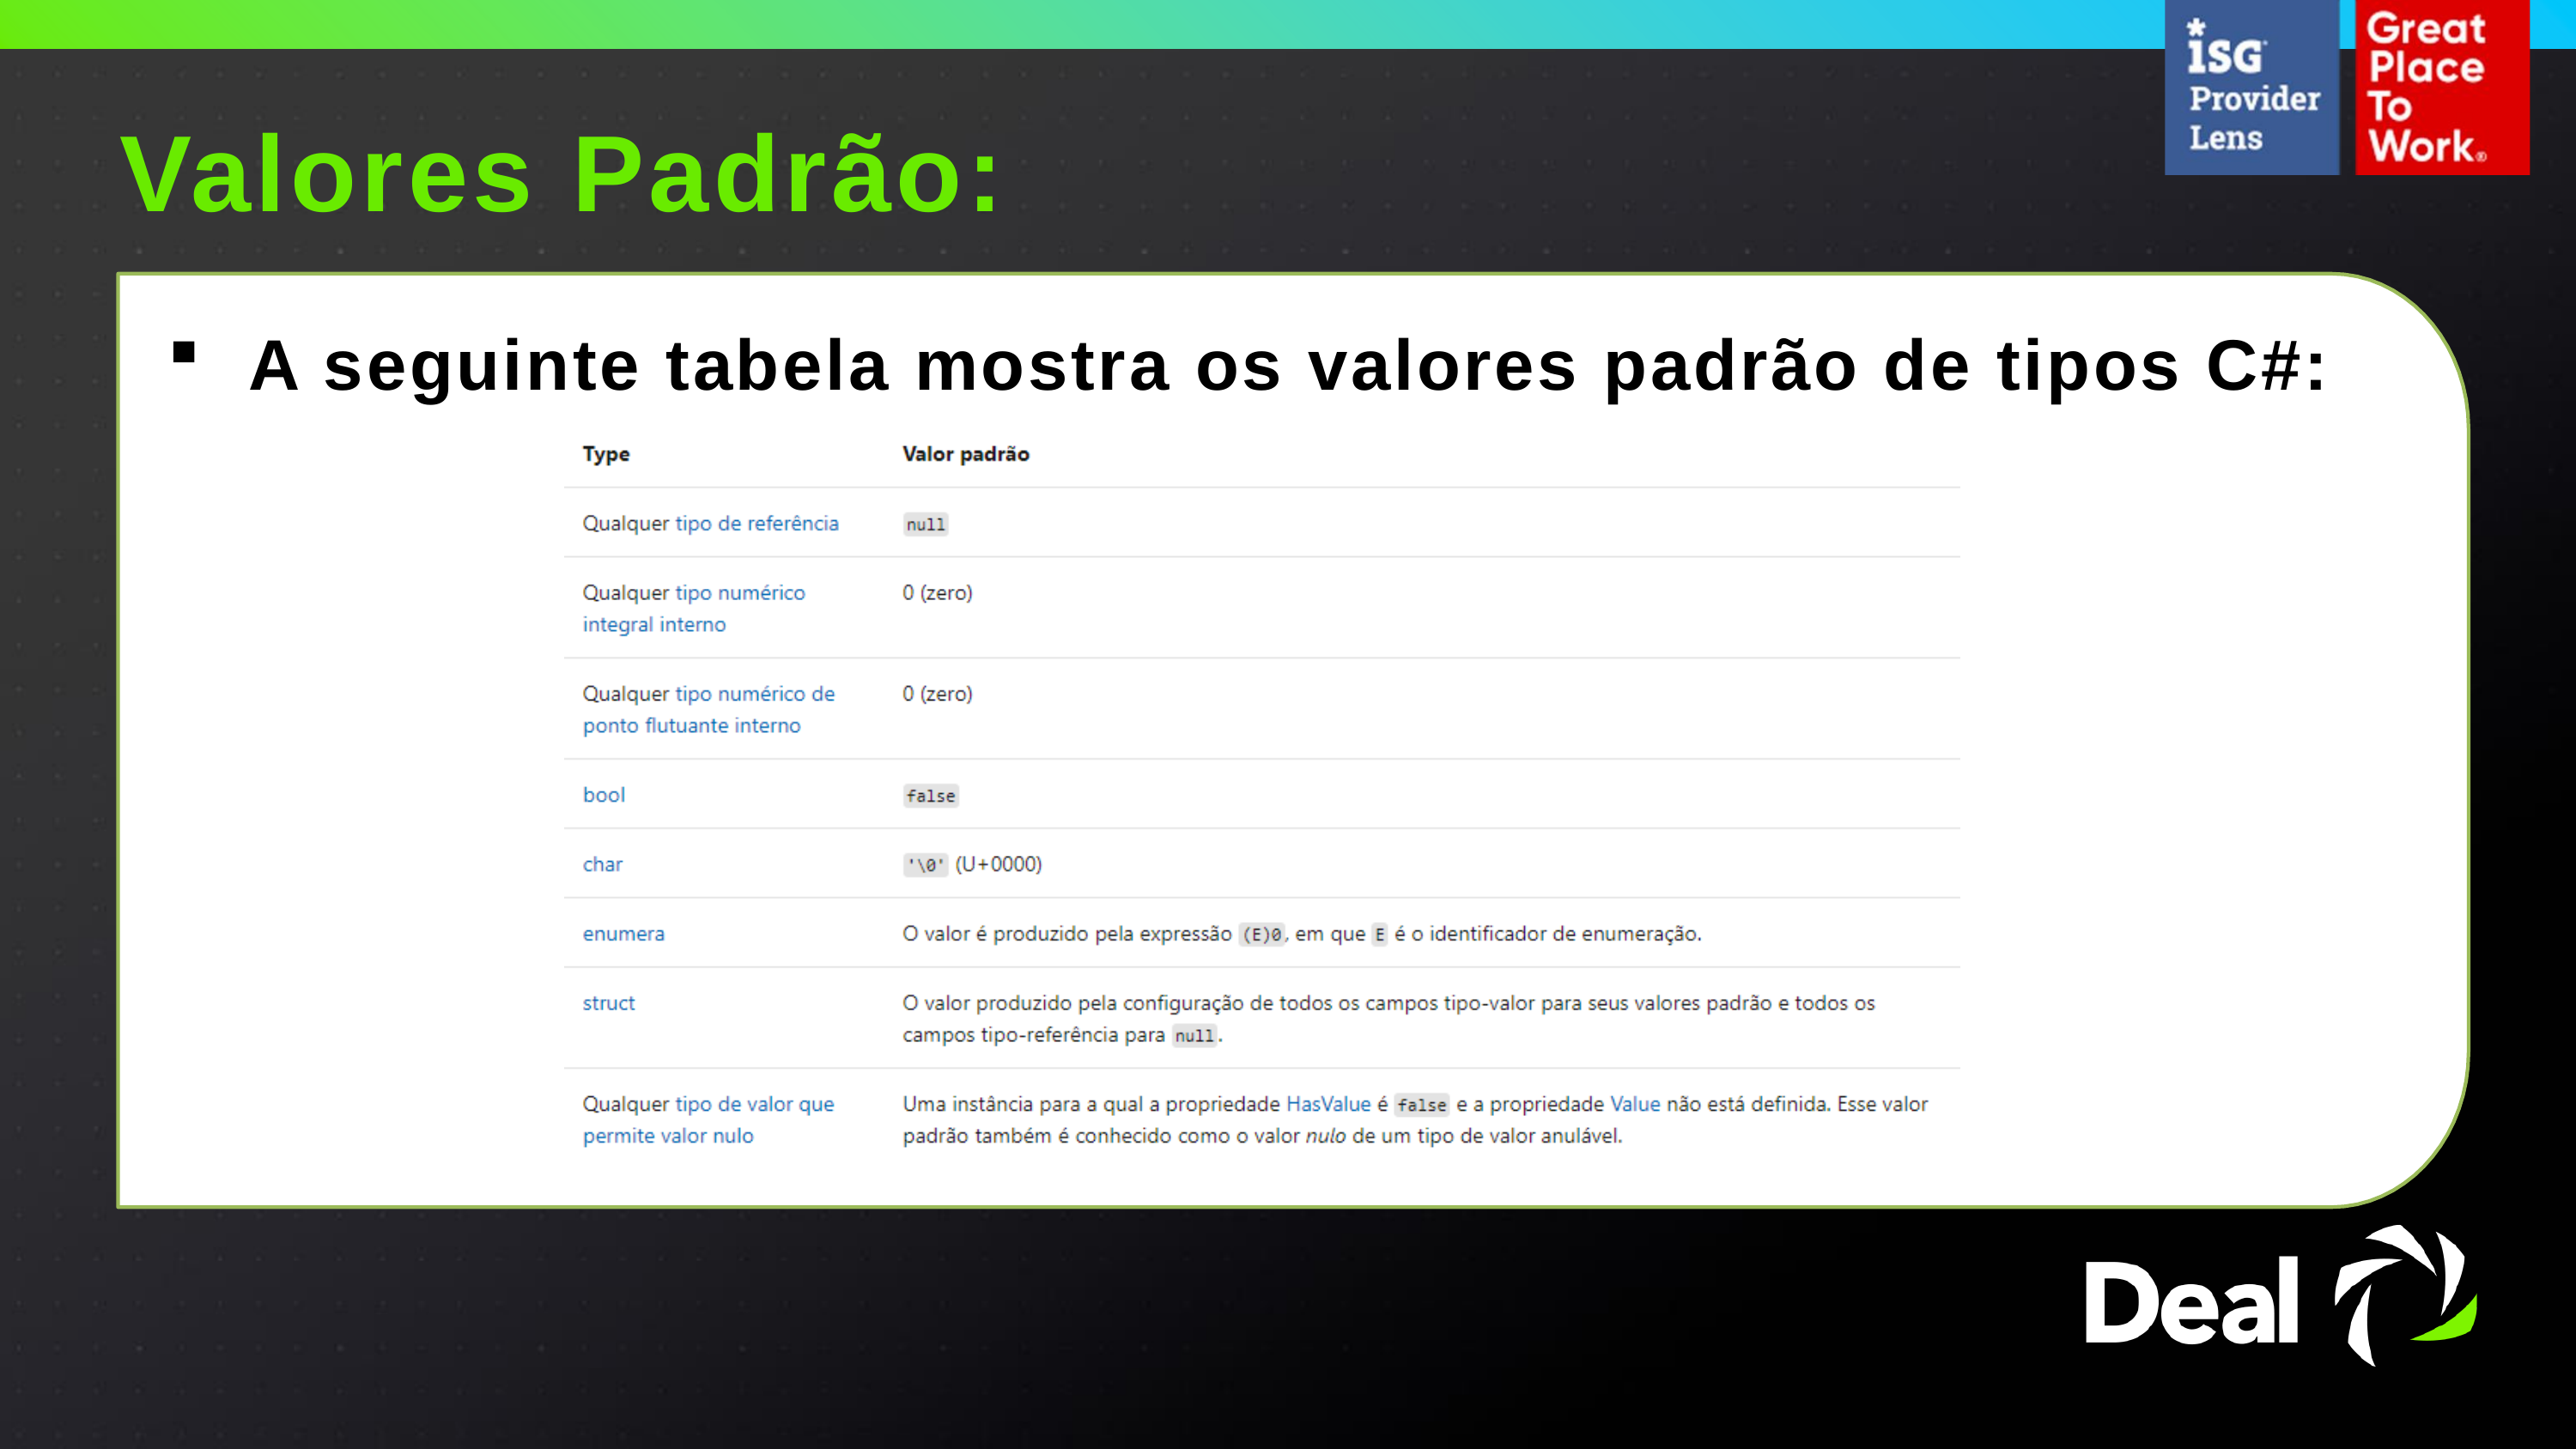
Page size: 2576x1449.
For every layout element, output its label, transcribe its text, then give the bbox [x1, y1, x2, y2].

text_box [116, 271, 2471, 1210]
text_box A seguinte tabela mostra os valores padrão de tipos C#: [166, 316, 2358, 404]
picture [0, 0, 2576, 1449]
text_box Valores Padrão: [118, 101, 2050, 233]
